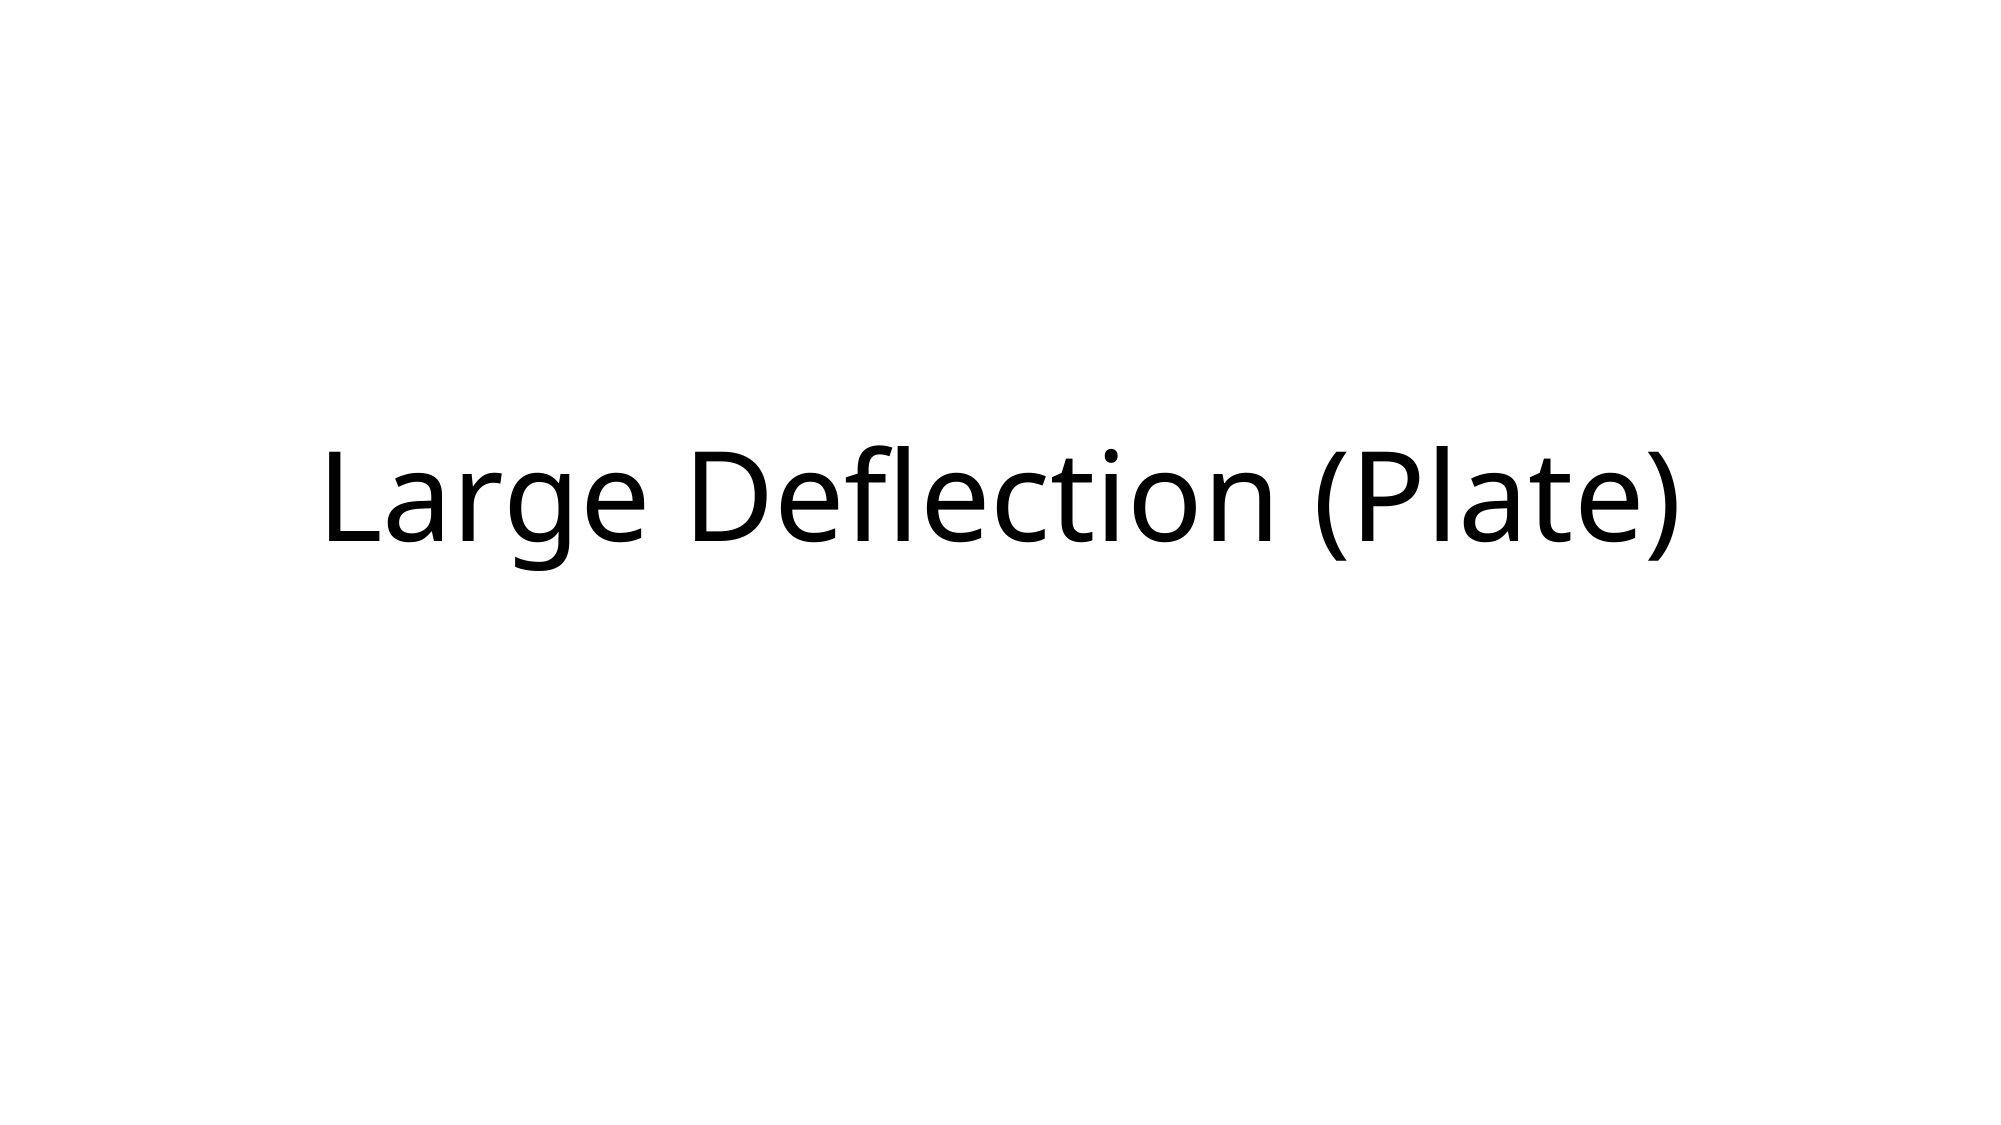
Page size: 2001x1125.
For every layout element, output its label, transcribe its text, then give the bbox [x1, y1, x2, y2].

title Large Deflection (Plate) [249, 184, 1750, 576]
